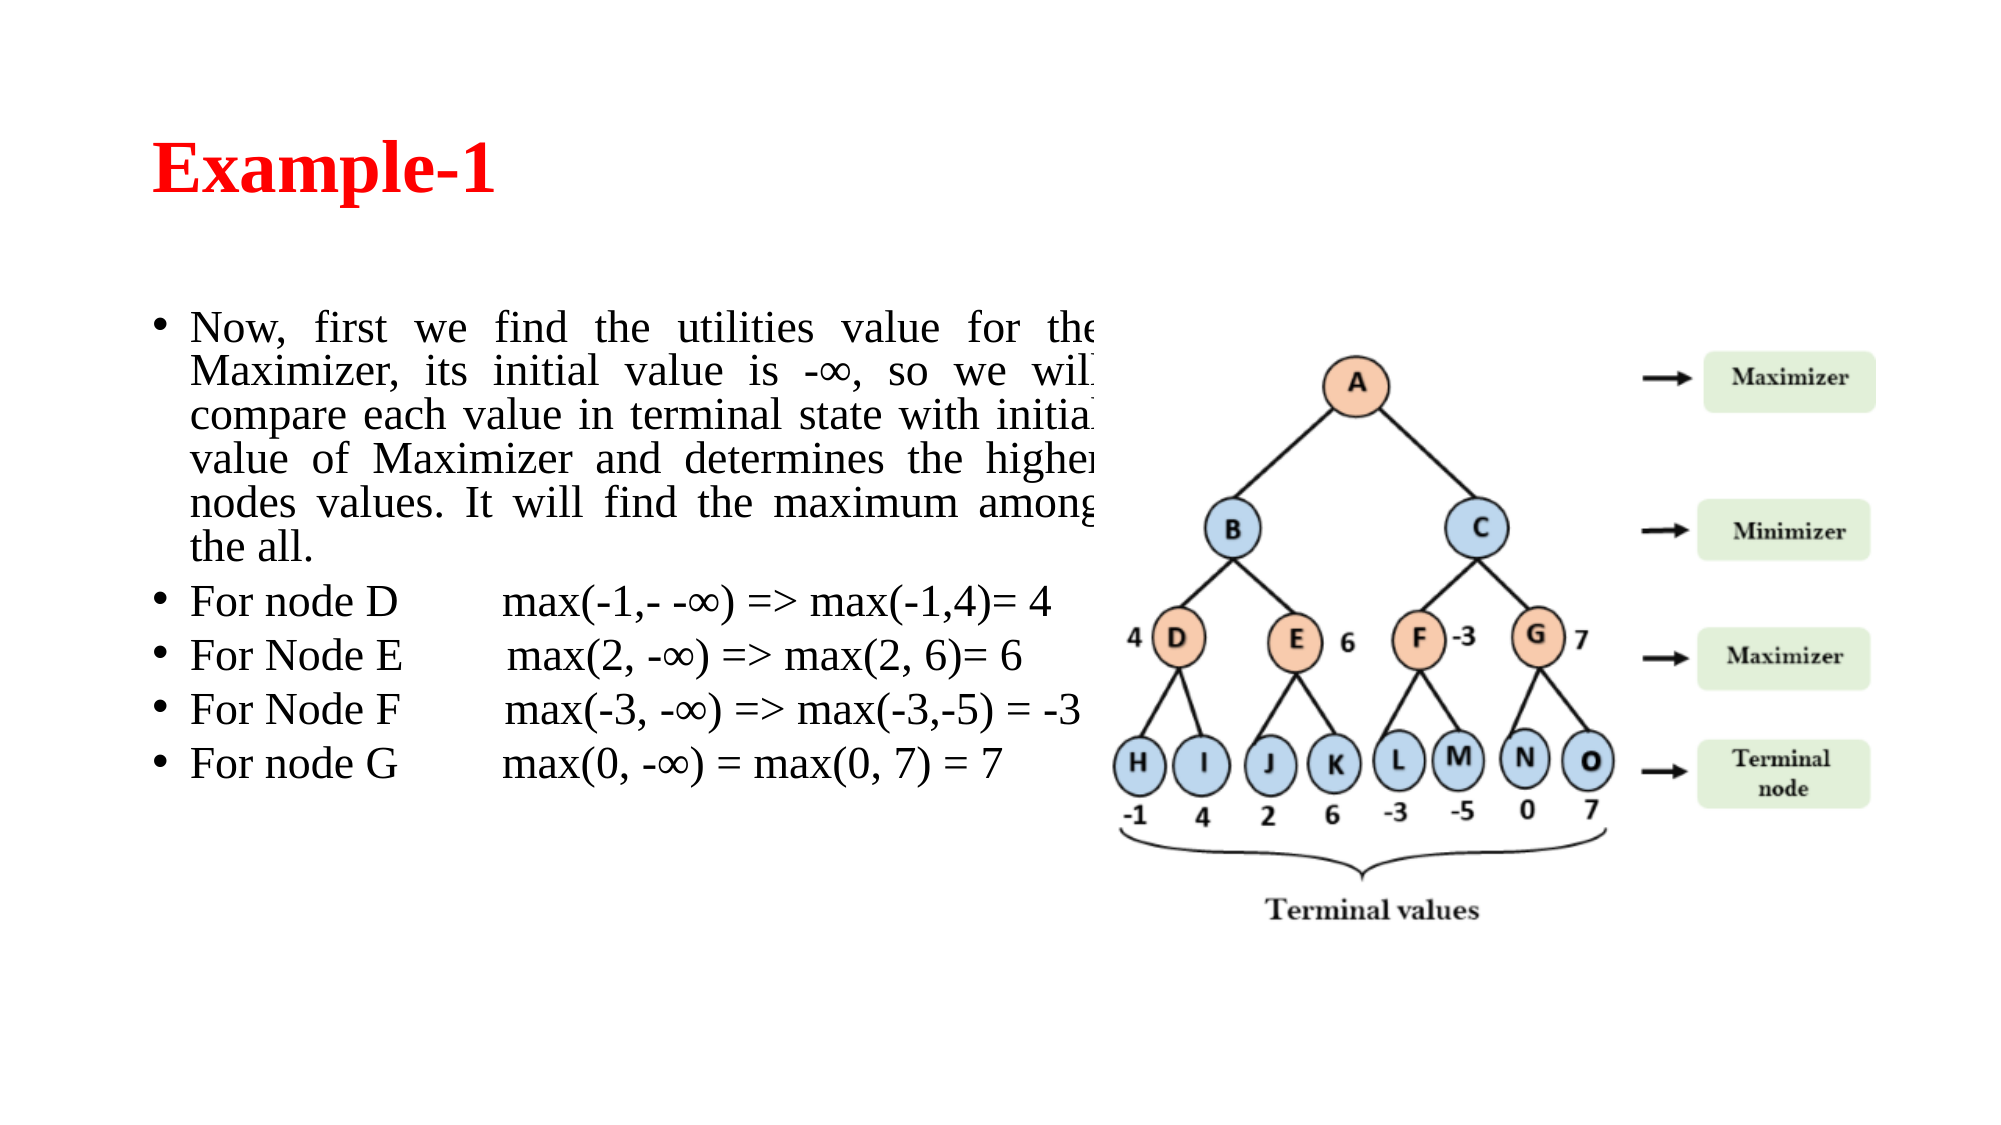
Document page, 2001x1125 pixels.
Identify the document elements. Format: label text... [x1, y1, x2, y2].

title Example-1 [137, 59, 1863, 278]
picture [1094, 299, 1876, 998]
list Now, first we find the utilities value for the Maximizer, its initial value is -∞, so we will compare each value in terminal state with initial value of Maximizer and determines the higher nodes values. It will find the maximum among the all. For node D max(-1,- -∞) => max(-1,4)= 4 For Node E max(2, -∞) => max(2, 6)= 6 For Node F max(-3, -∞) => max(-3,-5) = -3 For node G max(0, -∞) = max(0, 7) = 7 [137, 299, 1119, 1014]
